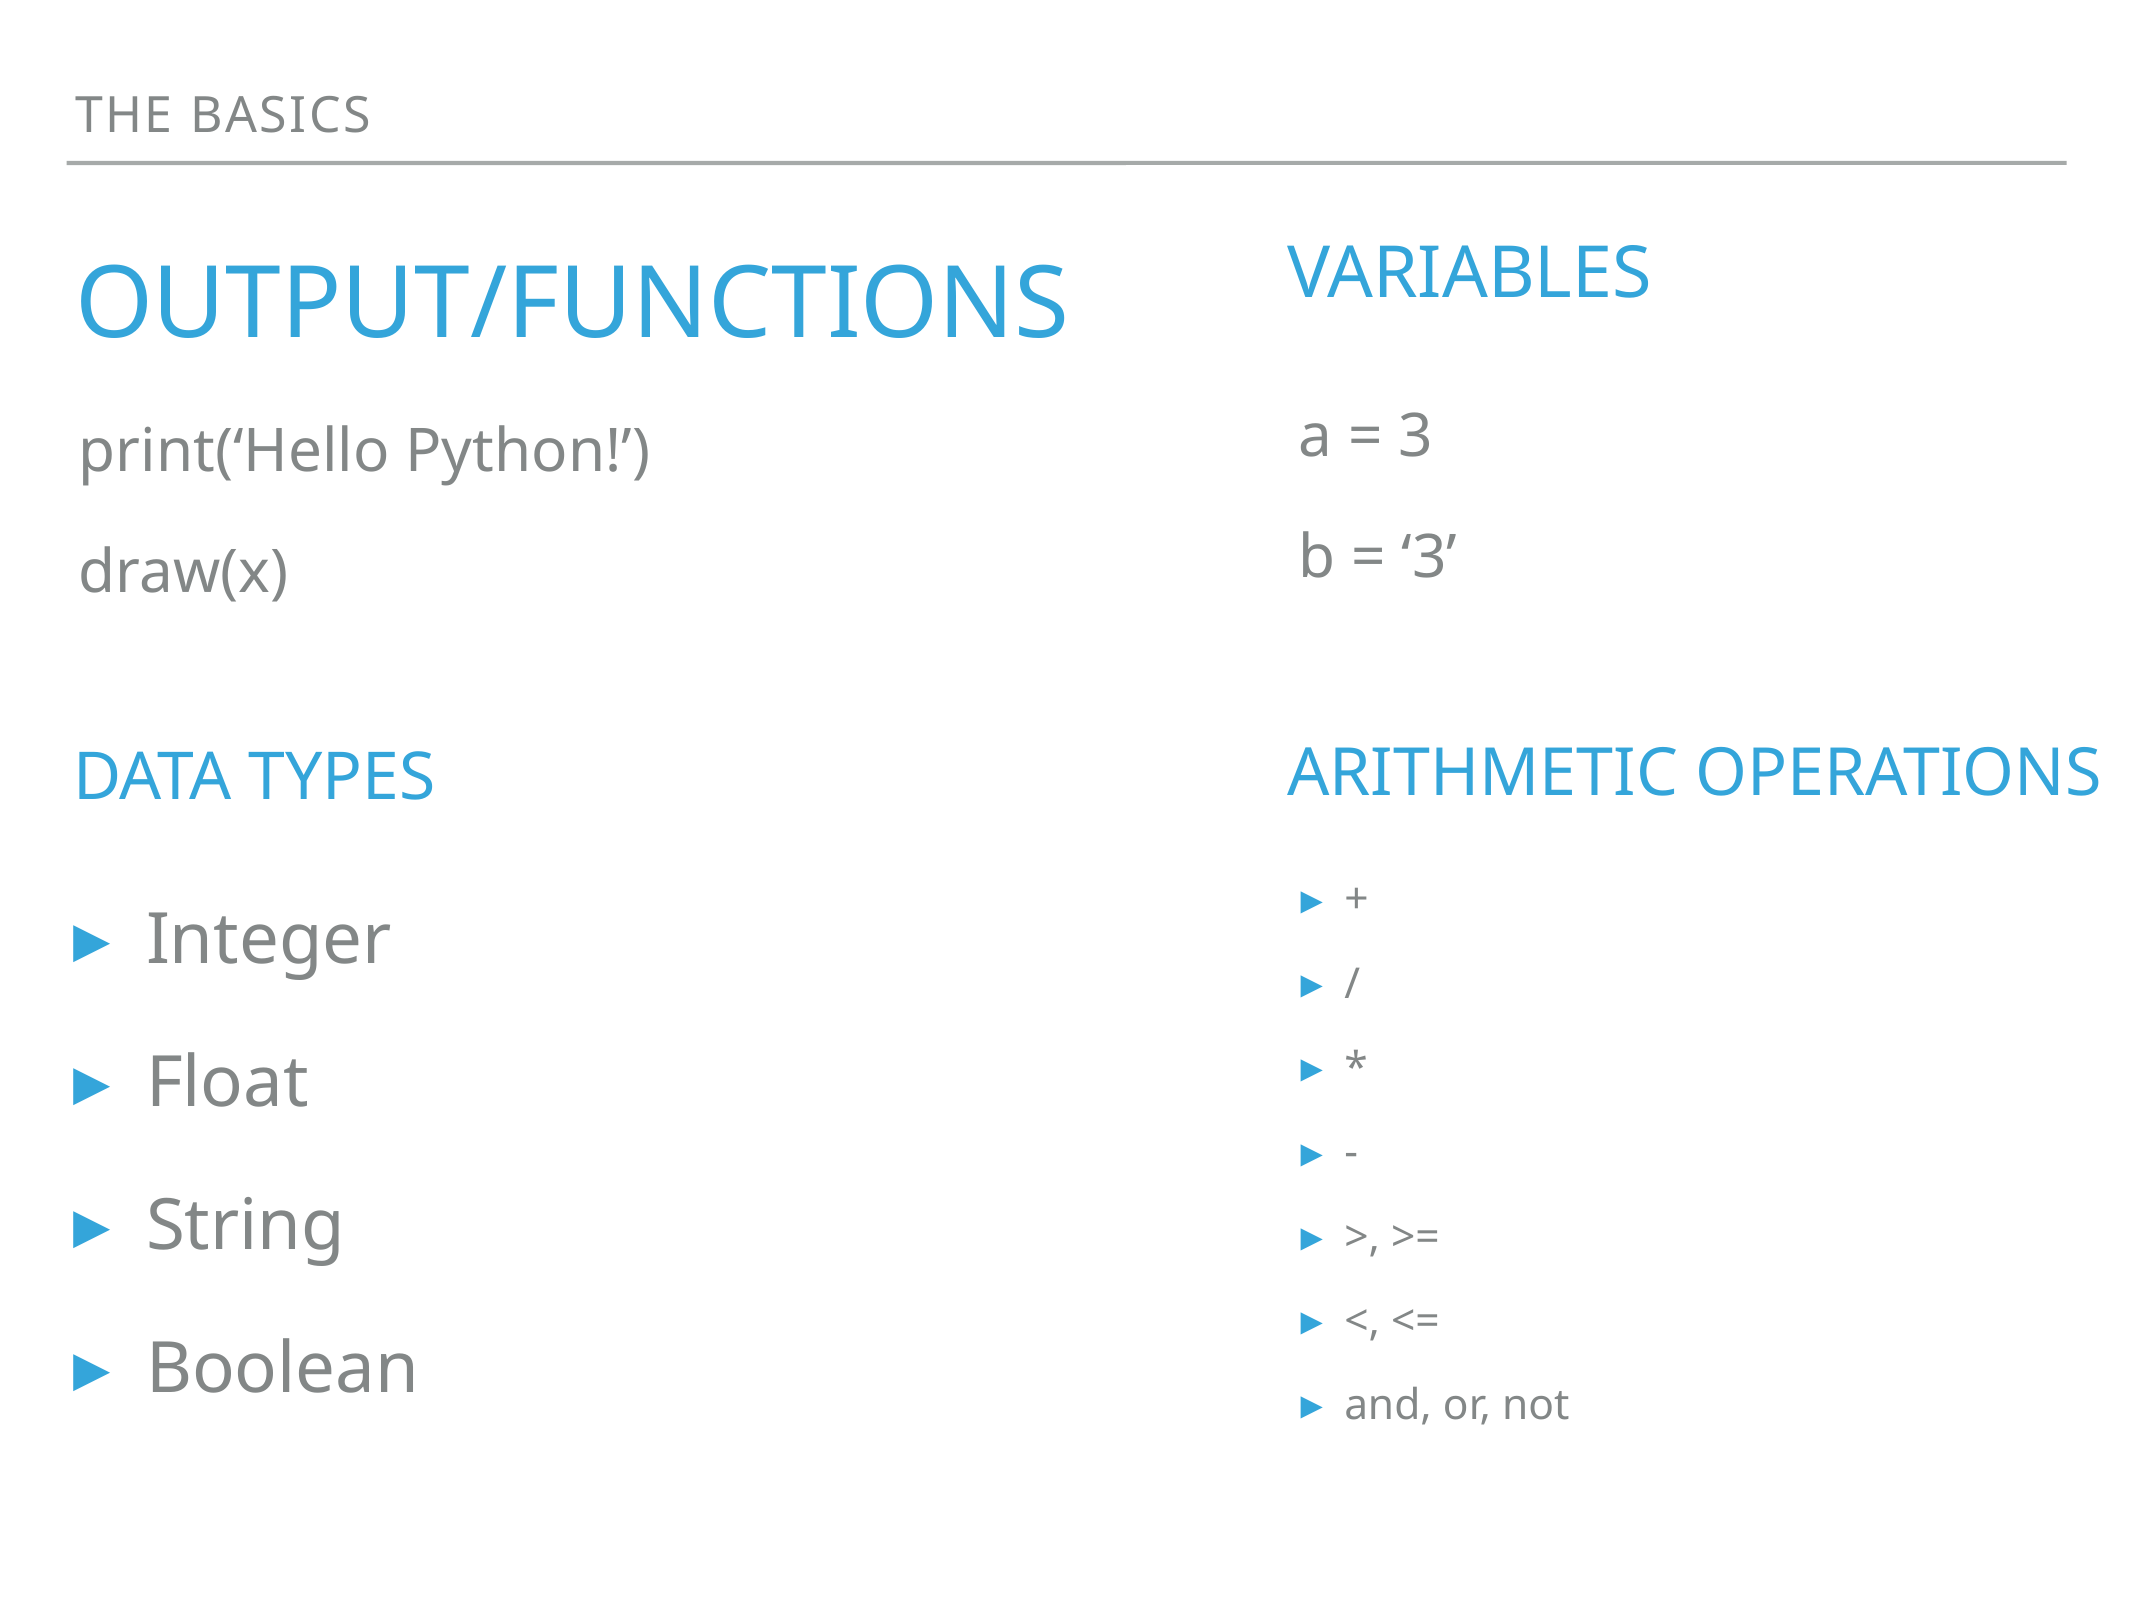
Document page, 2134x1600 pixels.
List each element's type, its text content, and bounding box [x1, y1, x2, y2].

title output/functions [66, 251, 2068, 372]
text_box + / * - >, >= <, <= and, or, not [1292, 863, 1702, 1487]
text_box Integer Float String Boolean [64, 883, 475, 1507]
text_box VARIABLES [1278, 234, 1716, 354]
text_box a = 3 b = ‘3’ [1228, 388, 1563, 622]
list THE BASICS [66, 74, 1901, 151]
list print(‘Hello Python!’) draw(x) [8, 402, 968, 637]
text_box Data types [64, 740, 475, 860]
text_box ARITHMETIC OPERATIONS [1278, 736, 2117, 859]
